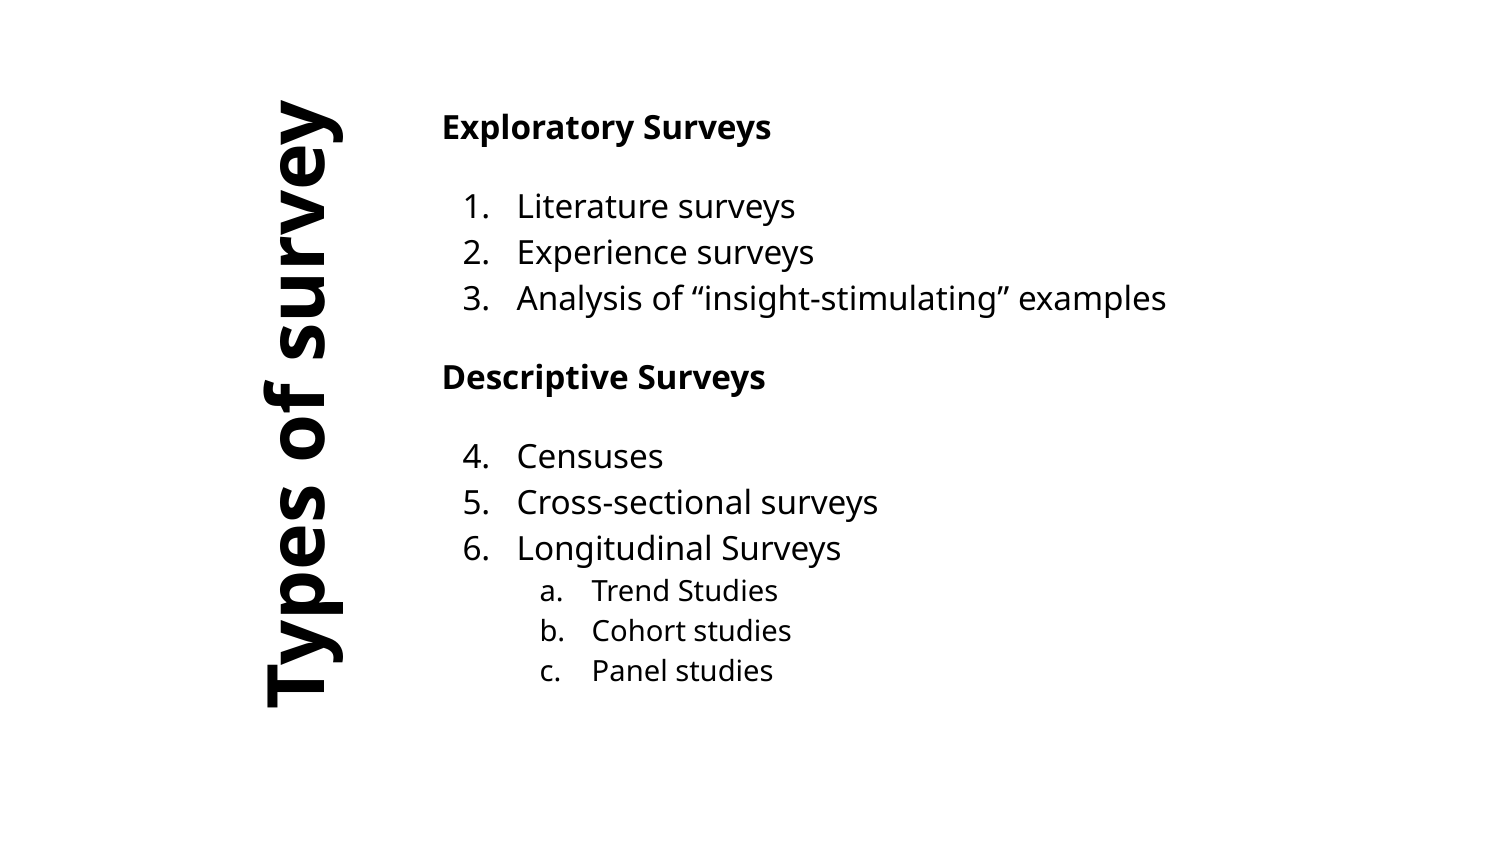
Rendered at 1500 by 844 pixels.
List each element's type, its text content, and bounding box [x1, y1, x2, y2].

title Types of survey [108, 85, 356, 752]
list Exploratory Surveys Literature surveys Experience surveys Analysis of “insight-stimulating” examples Descriptive Surveys Censuses Cross-sectional surveys Longitudinal Surveys Trend Studies Cohort studies Panel studies [426, 85, 1397, 752]
